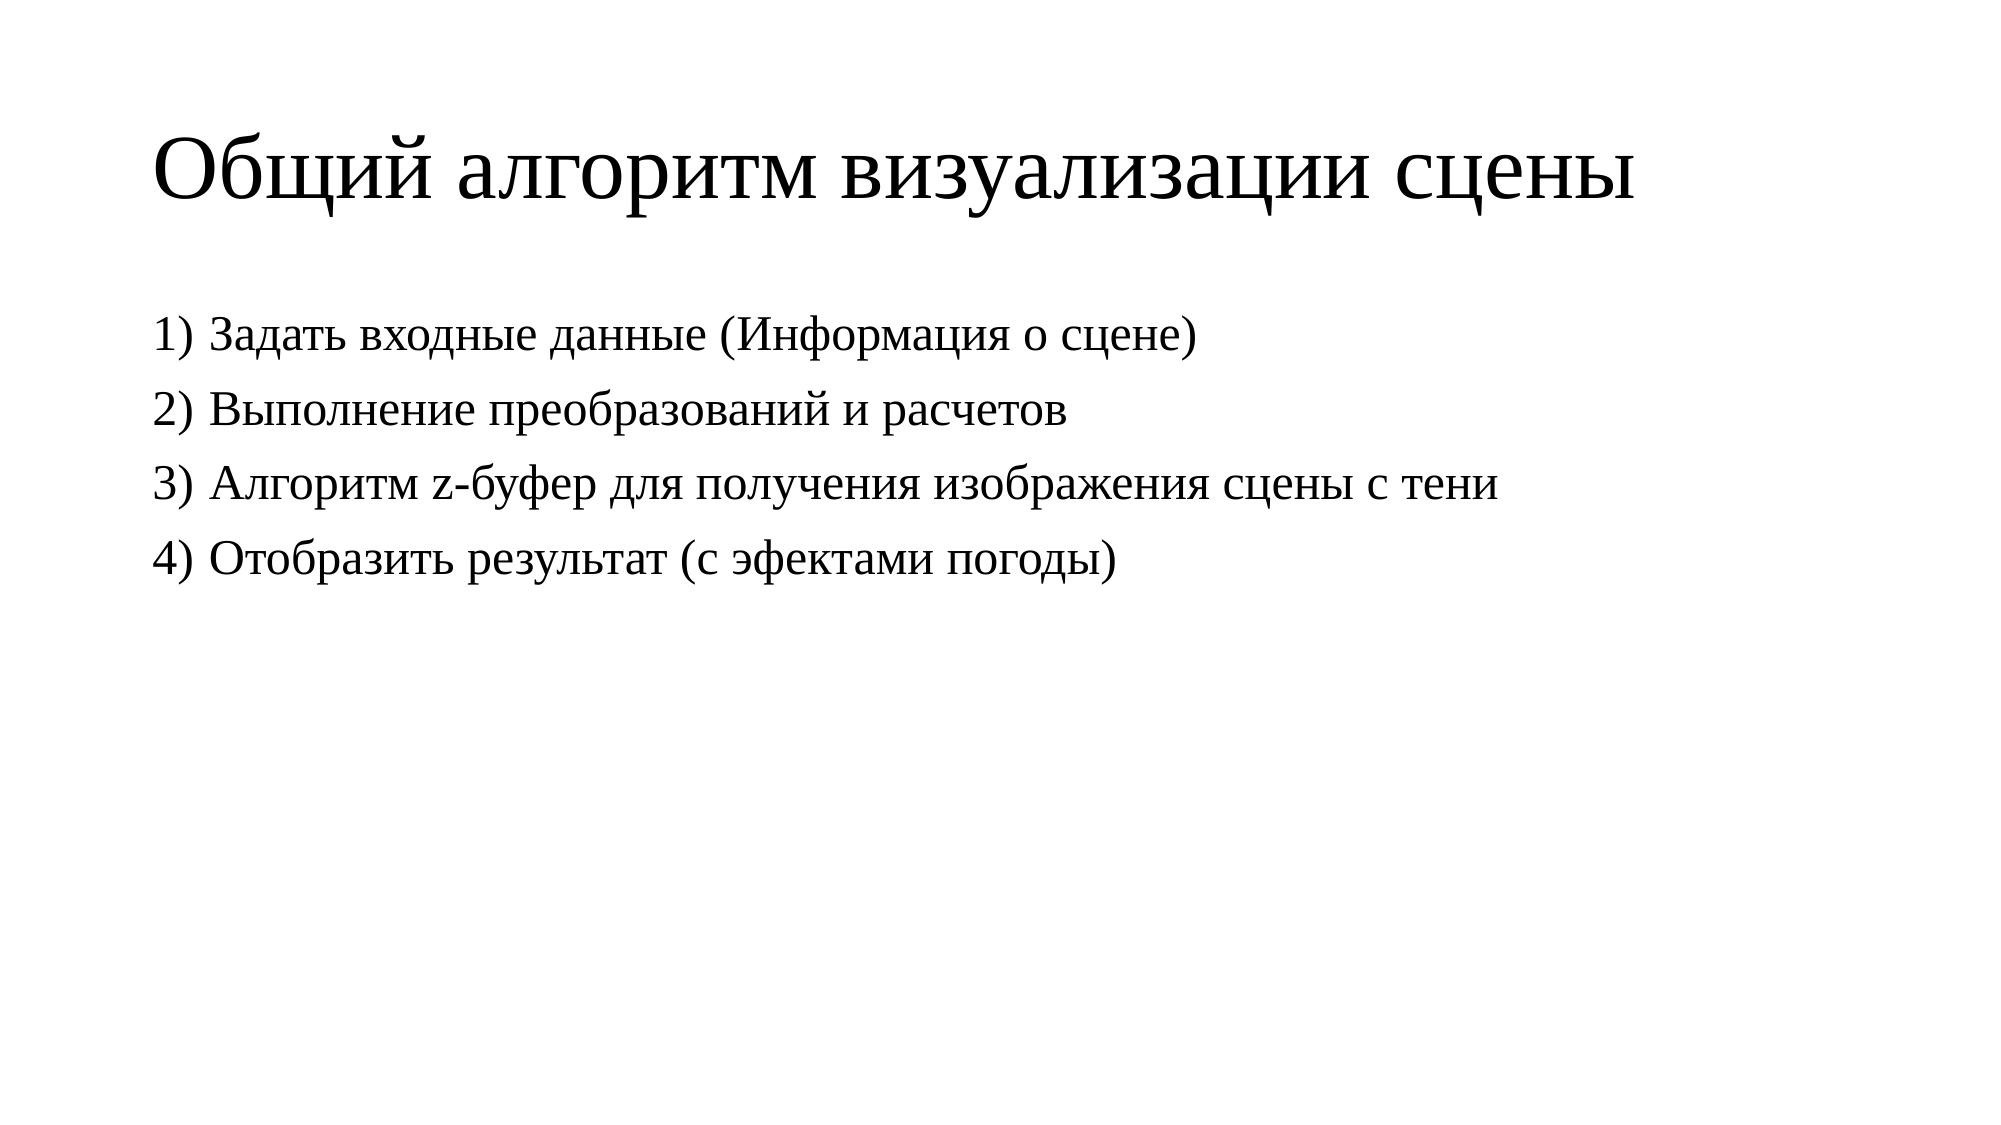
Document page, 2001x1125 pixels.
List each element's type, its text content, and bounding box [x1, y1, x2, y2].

list Задать входные данные (Информация о сцене) Выполнение преобразований и расчетов Алгоритм z-буфер для получения изображения сцены с тени Отобразить результат (с эфектами погоды) [137, 299, 1863, 1014]
title Общий алгоритм визуализации сцены [137, 59, 1863, 278]
